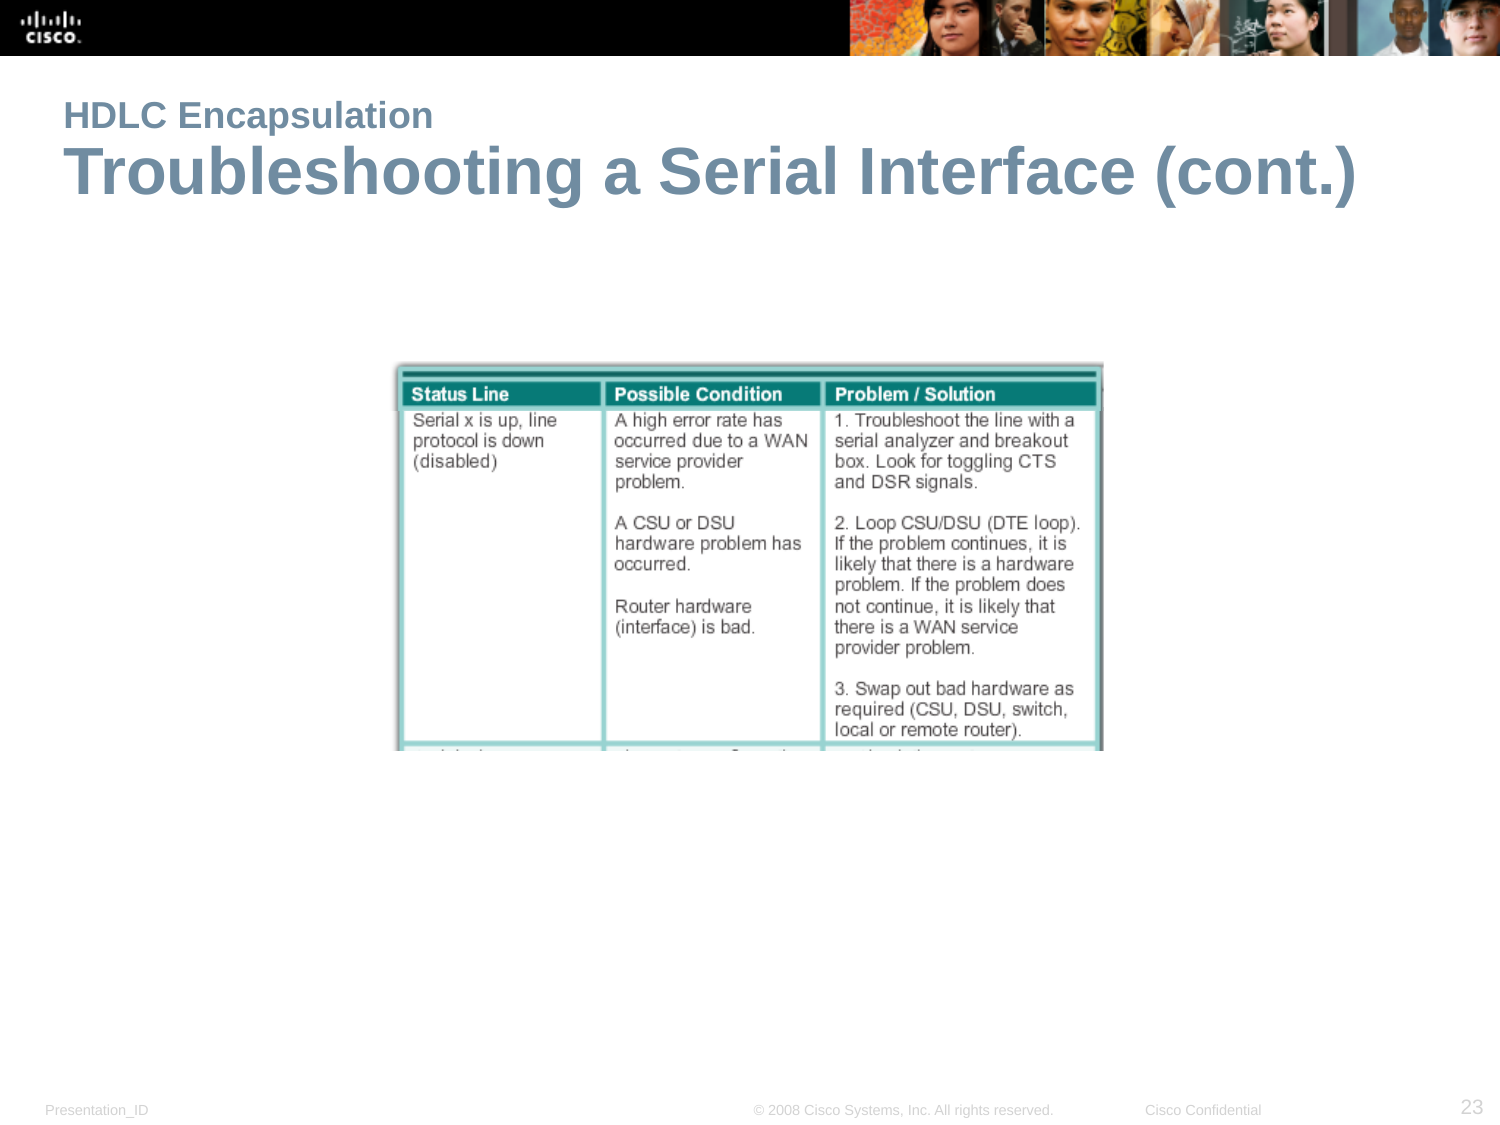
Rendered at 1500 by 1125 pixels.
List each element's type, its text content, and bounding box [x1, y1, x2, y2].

title HDLC Encapsulation Troubleshooting a Serial Interface (cont.) [49, 77, 1387, 216]
picture [387, 361, 1104, 752]
picture [0, 0, 1500, 56]
